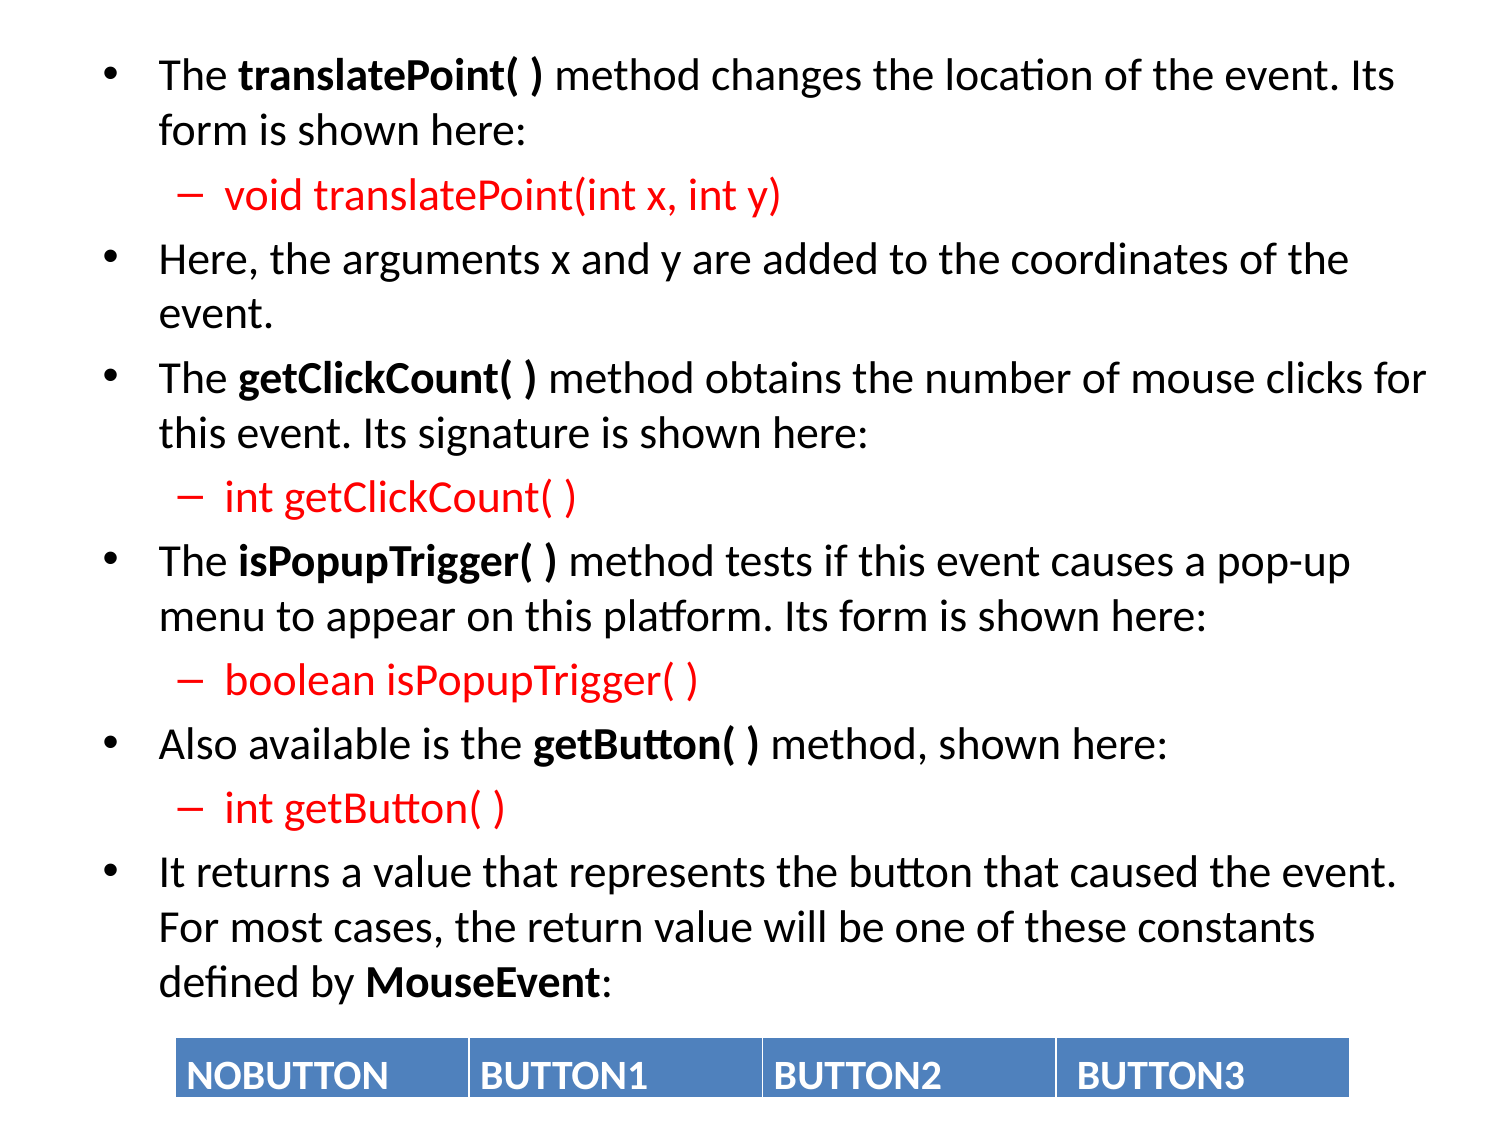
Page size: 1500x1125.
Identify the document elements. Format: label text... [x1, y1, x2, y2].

table_header BUTTON2 [763, 1038, 1055, 1097]
table_header NOBUTTON [176, 1038, 468, 1097]
table_header BUTTON3 [1057, 1038, 1349, 1097]
list The translatePoint( ) method changes the location of the event. Its form is shown here: void translatePoint(int x, int y) Here, the arguments x and y are added to the coordinates of the event. The getClickCount( ) method obtains the number of mouse clicks for this event. Its signature is shown here: int getClickCount( ) The isPopupTrigger( ) method tests if this event causes a pop-up menu to appear on this platform. Its form is shown here: boolean isPopupTrigger( ) Also available is the getButton( ) method, shown here: int getButton( ) It returns a value that represents the button that caused the event. For most cases, the return value will be one of these constants defined by MouseEvent: [87, 37, 1450, 1100]
table_header BUTTON1 [470, 1038, 762, 1097]
